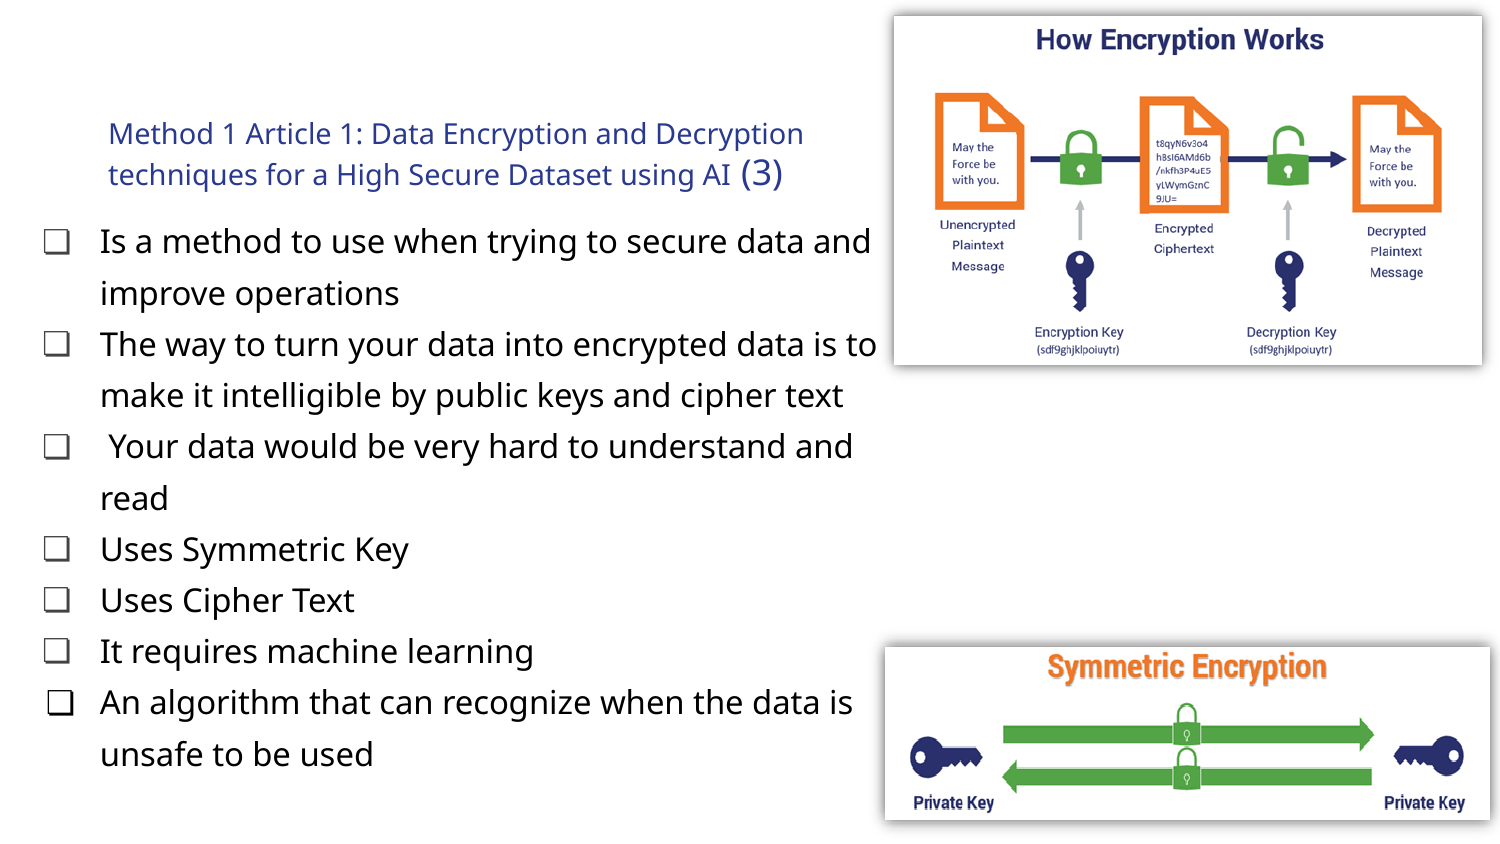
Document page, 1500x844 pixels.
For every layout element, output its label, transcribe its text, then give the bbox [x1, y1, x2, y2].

list Is a method to use when trying to secure data and improve operations The way to turn your data into encrypted data is to make it intelligible by public keys and cipher text Your data would be very hard to understand and read Uses Symmetric Key Uses Cipher Text It requires machine learning An algorithm that can recognize when the data is unsafe to be used [9, 194, 901, 694]
title Method 1 Article 1: Data Encryption and Decryption techniques for a High Secure Dataset using AI (3) [93, 68, 857, 194]
picture [865, 624, 1500, 844]
picture [874, 0, 1500, 384]
